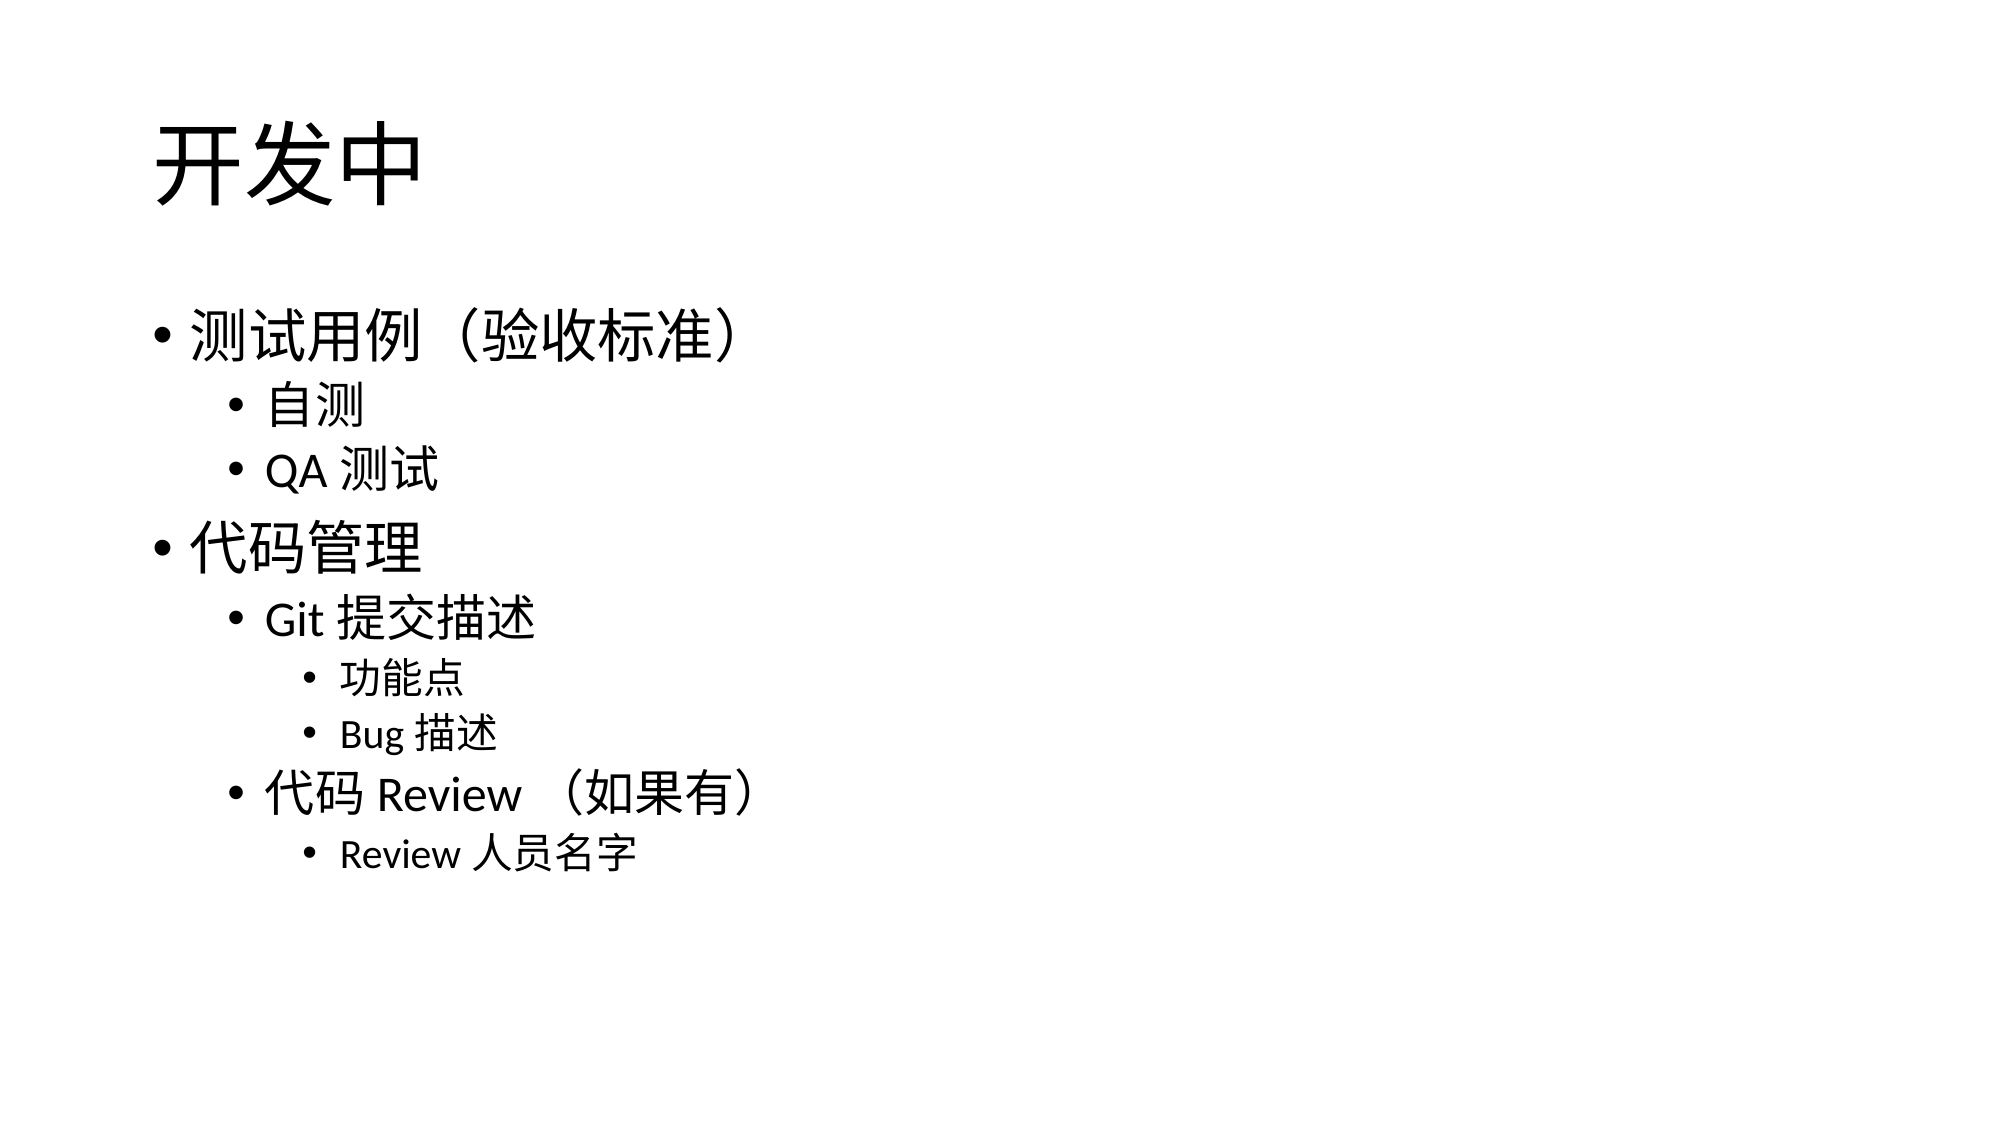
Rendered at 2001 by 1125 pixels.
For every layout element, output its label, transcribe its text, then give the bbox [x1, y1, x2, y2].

title 开发中 [137, 59, 1863, 278]
list 测试用例（验收标准） 自测 QA测试 代码管理 Git提交描述 功能点 Bug描述 代码Review（如果有） Review人员名字 [137, 299, 1863, 1014]
